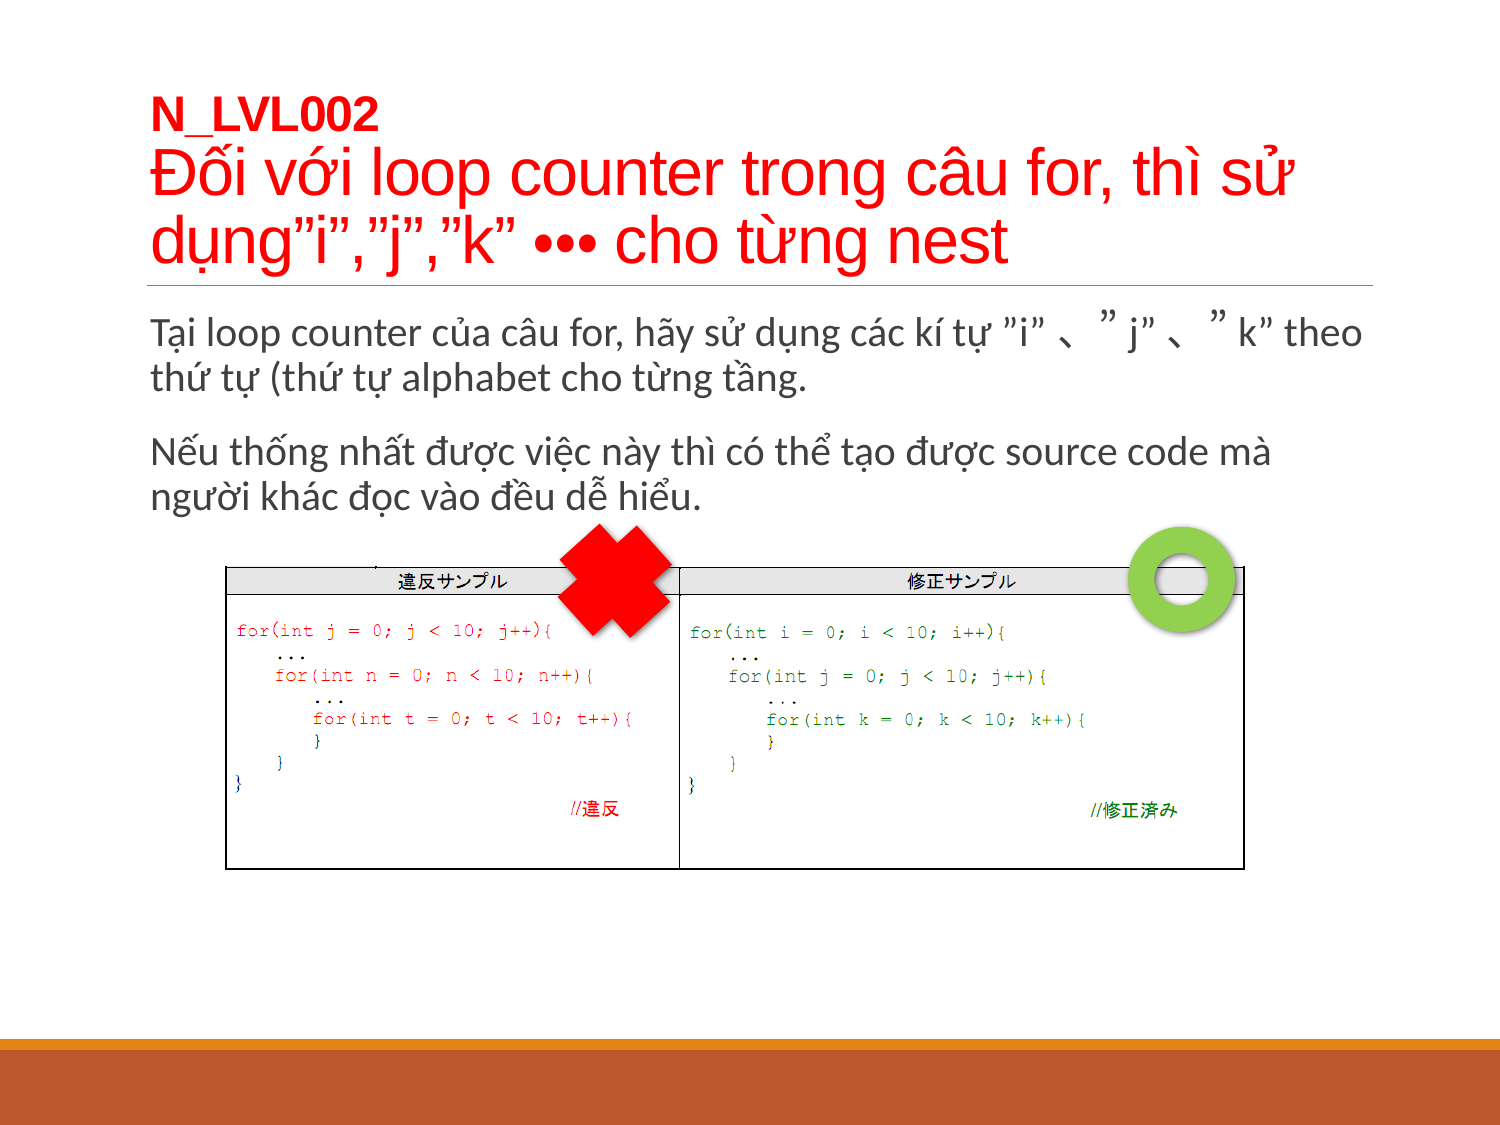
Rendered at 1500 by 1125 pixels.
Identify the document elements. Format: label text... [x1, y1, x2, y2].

picture [216, 566, 1252, 877]
title N_LVL002 Đối với loop counter trong câu for, thì sử dụng”i”,”j”,”k”・・・cho từng nest [135, 47, 1373, 285]
list Tại loop counter của câu for, hãy sử dụng các kí tự ”i”、”j”、”k” theo thứ tự (thứ tự alphabet cho từng tầng. Nếu thống nhất được việc này thì có thể tạo được source code mà người khác đọc vào đều dễ hiểu. [135, 302, 1373, 963]
text_box [1130, 526, 1233, 563]
text_box [559, 523, 671, 563]
